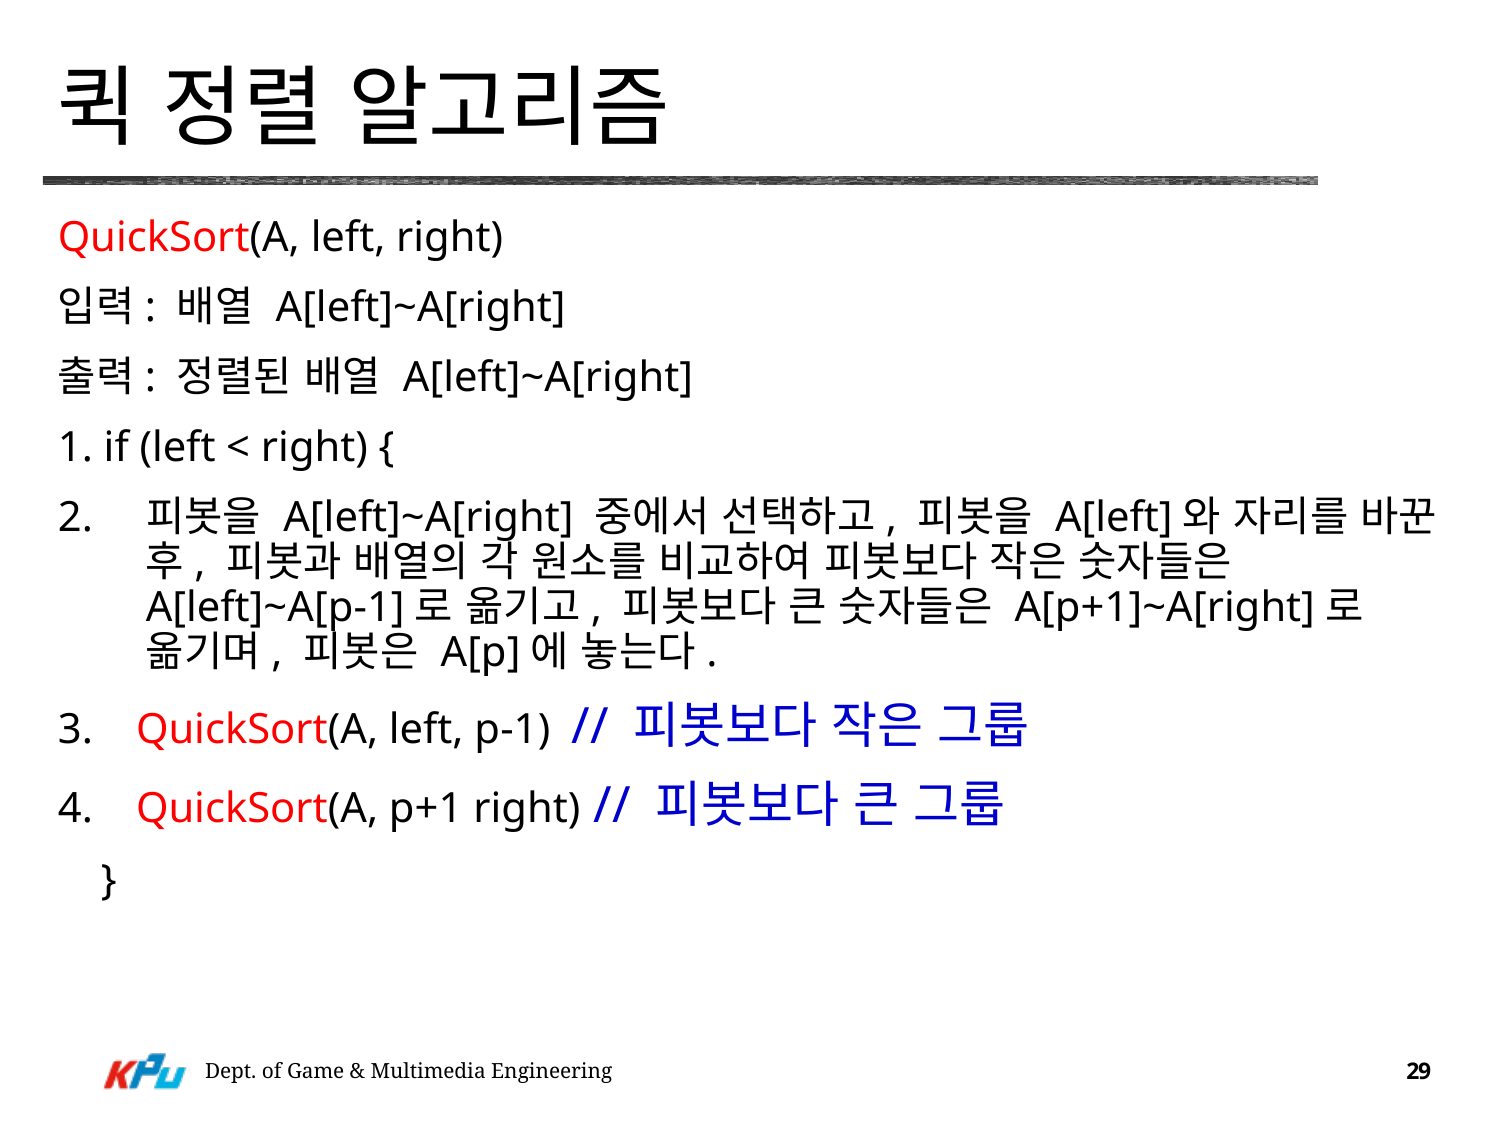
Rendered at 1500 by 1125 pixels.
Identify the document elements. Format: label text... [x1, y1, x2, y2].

footer Dept. of Game & Multimedia Engineering [190, 1042, 879, 1103]
picture [92, 1030, 191, 1120]
title 퀵 정렬 알고리즘 [42, 39, 1458, 182]
slide_number 29 [1379, 1042, 1459, 1103]
list QuickSort(A, left, right) 입력: 배열 A[left]~A[right] 출력: 정렬된 배열 A[left]~A[right] 1. if (left < right) { 2. 피봇을 A[left]~A[right] 중에서 선택하고, 피봇을 A[left]와 자리를 바꾼 후, 피봇과 배열의 각 원소를 비교하여 피봇보다 작은 숫자들은 A[left]~A[p-1]로 옮기고, 피봇보다 큰 숫자들은 A[p+1]~A[right]로 옮기며, 피봇은 A[p]에 놓는다. 3. QuickSort(A, left, p-1) // 피봇보다 작은 그룹 4. QuickSort(A, p+1 right) // 피봇보다 큰 그룹 } [42, 207, 1458, 1013]
